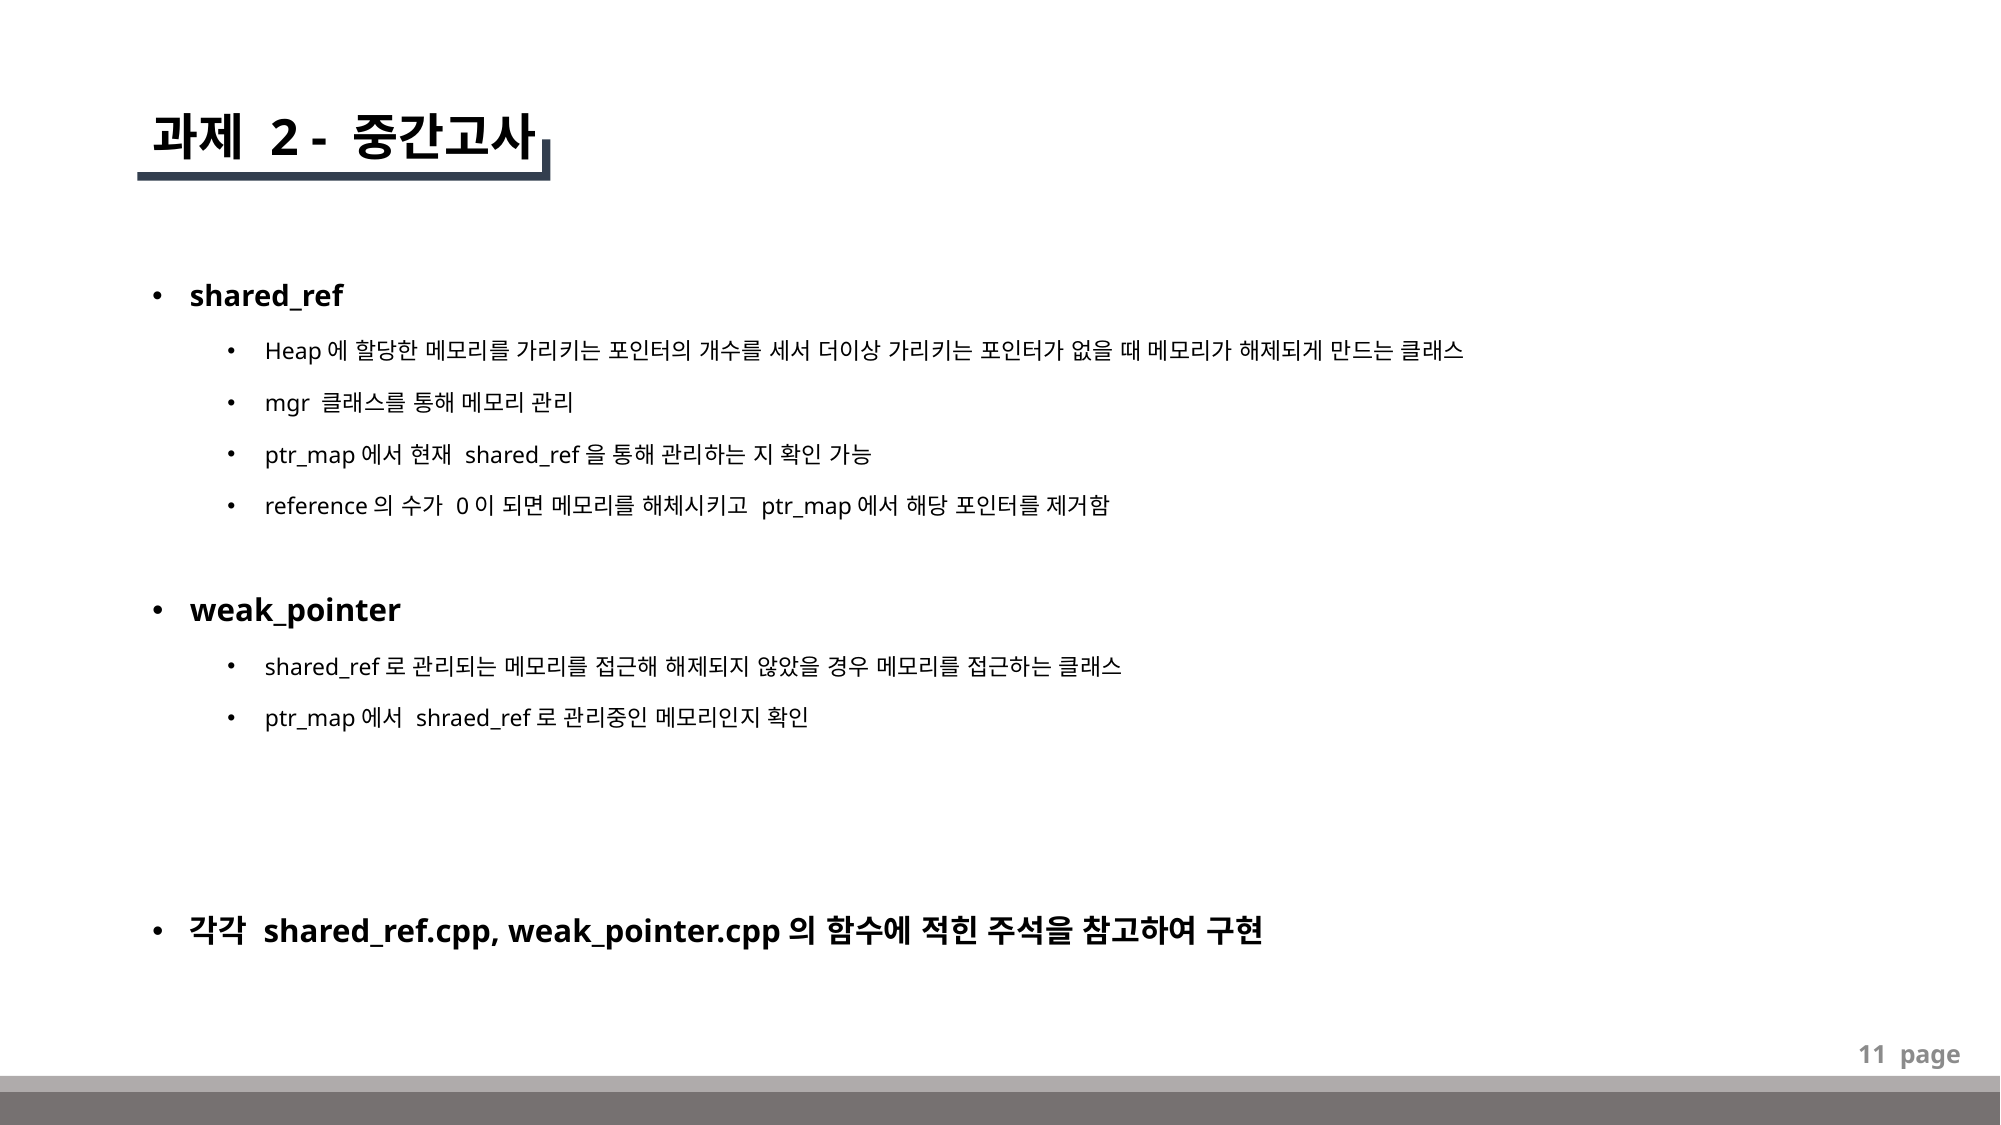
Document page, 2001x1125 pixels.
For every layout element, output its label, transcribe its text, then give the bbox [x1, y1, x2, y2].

title 과제 2 - 중간고사 [137, 59, 1863, 181]
text_box [0, 1091, 2000, 1125]
text_box [136, 138, 551, 182]
text_box [0, 1075, 2000, 1091]
list shared_ref Heap에 할당한 메모리를 가리키는 포인터의 개수를 세서 더이상 가리키는 포인터가 없을 때 메모리가 해제되게 만드는 클래스 mgr 클래스를 통해 메모리 관리 ptr_map에서 현재 shared_ref을 통해 관리하는 지 확인 가능 reference의 수가 0이 되면 메모리를 해체시키고 ptr_map에서 해당 포인터를 제거함 weak_pointer shared_ref로 관리되는 메모리를 접근해 해제되지 않았을 경우 메모리를 접근하는 클래스 ptr_map에서 shraed_ref로 관리중인 메모리인지 확인 각각 shared_ref.cpp, weak_pointer.cpp의 함수에 적힌 주석을 참고하여 구현 [137, 252, 1863, 1014]
slide_number 11 [1525, 1025, 1976, 1086]
